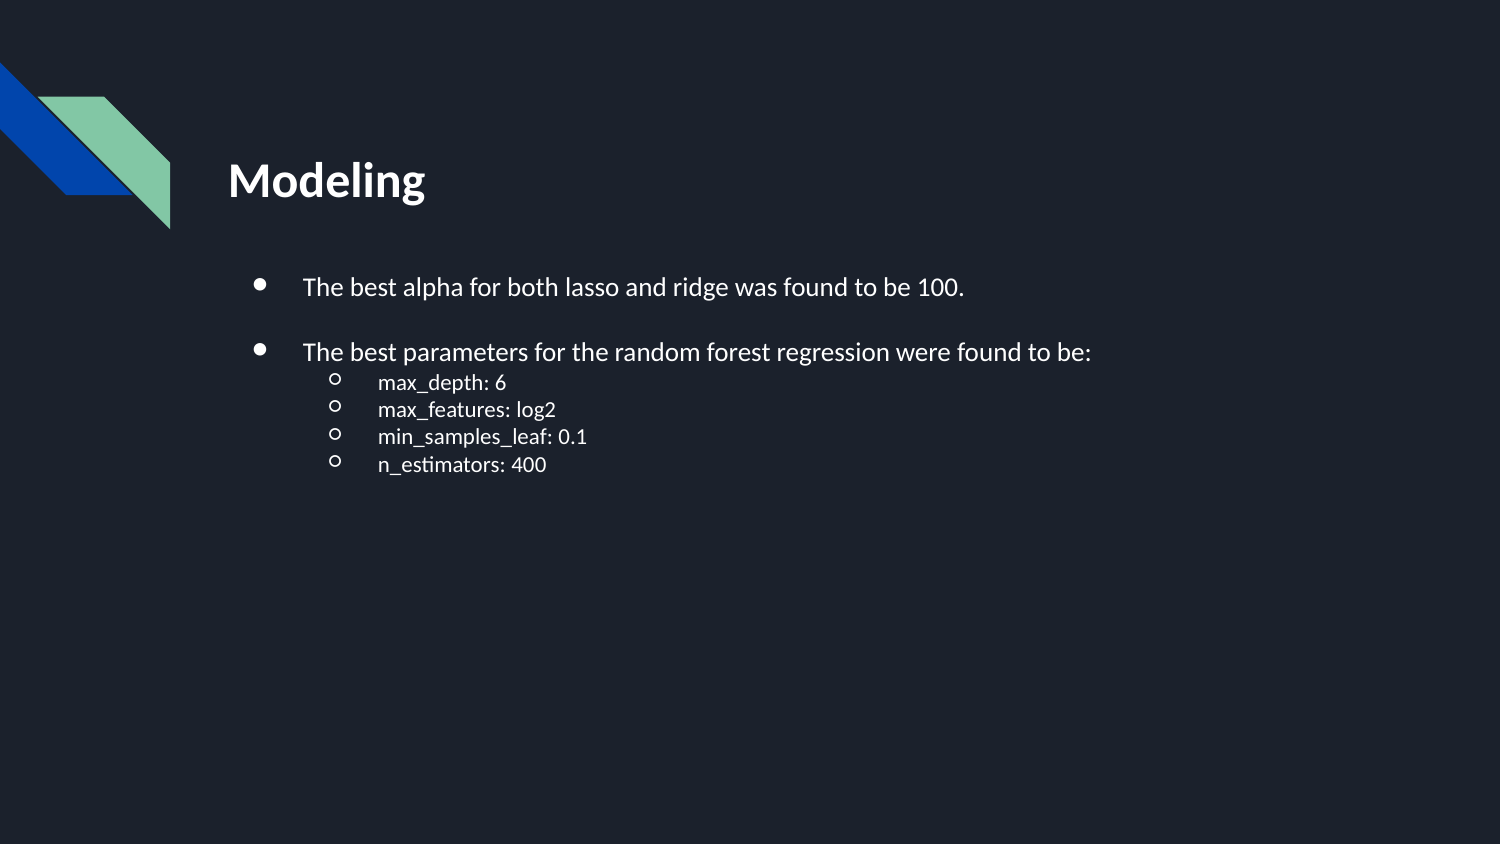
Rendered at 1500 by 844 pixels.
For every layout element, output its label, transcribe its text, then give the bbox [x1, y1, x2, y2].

list The best alpha for both lasso and ridge was found to be 100. The best parameters for the random forest regression were found to be: max_depth: 6 max_features: log2 min_samples_leaf: 0.1 n_estimators: 400 [212, 254, 1368, 484]
title Modeling [212, 131, 1368, 219]
